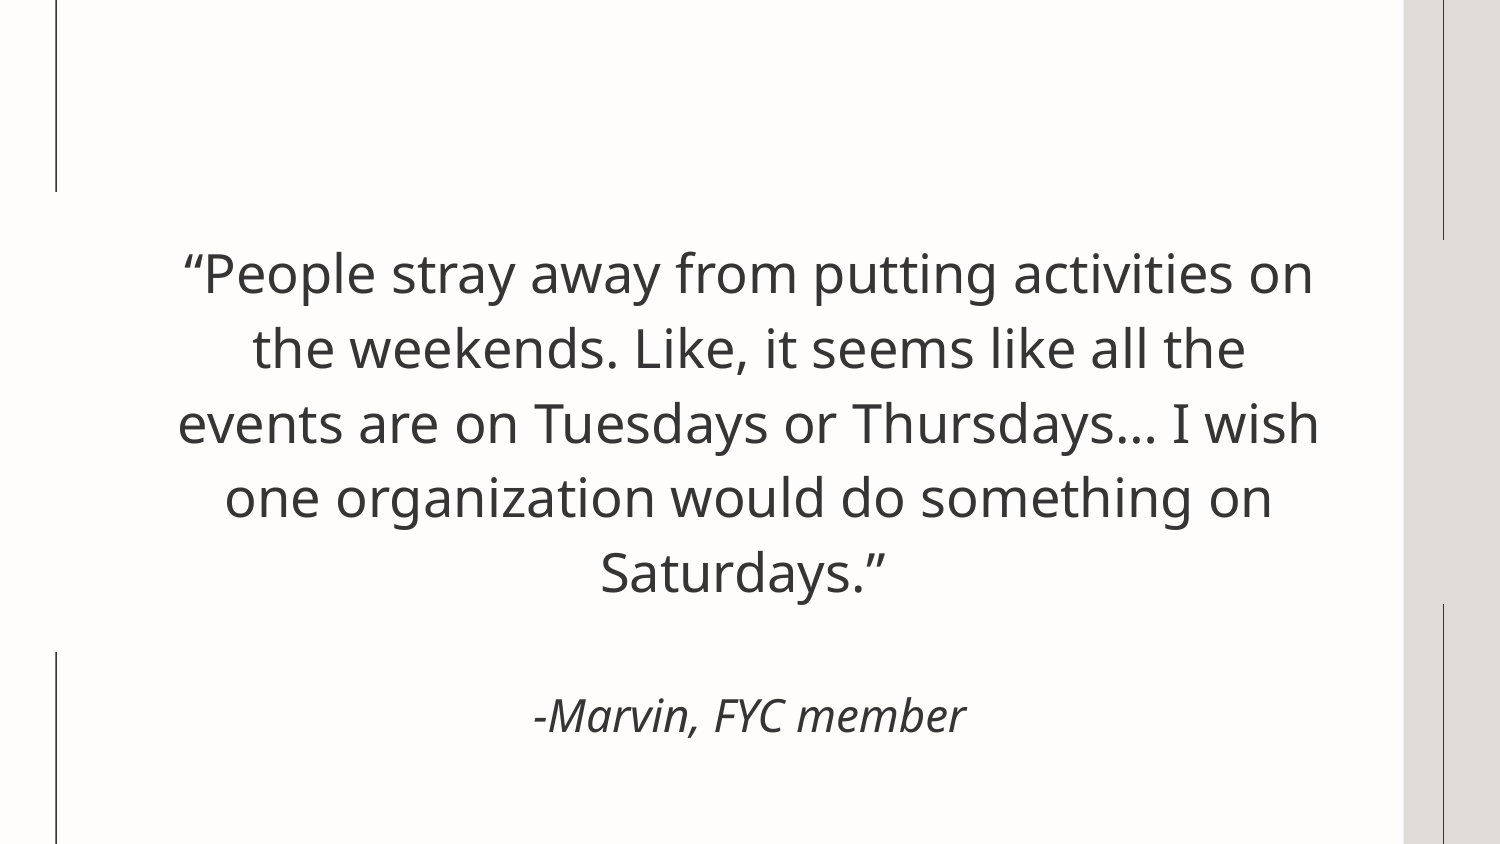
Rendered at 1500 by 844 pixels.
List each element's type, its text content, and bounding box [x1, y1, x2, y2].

list “People stray away from putting activities on the weekends. Like, it seems like all the events are on Tuesdays or Thursdays… I wish one organization would do something on Saturdays.” -Marvin, FYC member [149, 214, 1351, 629]
